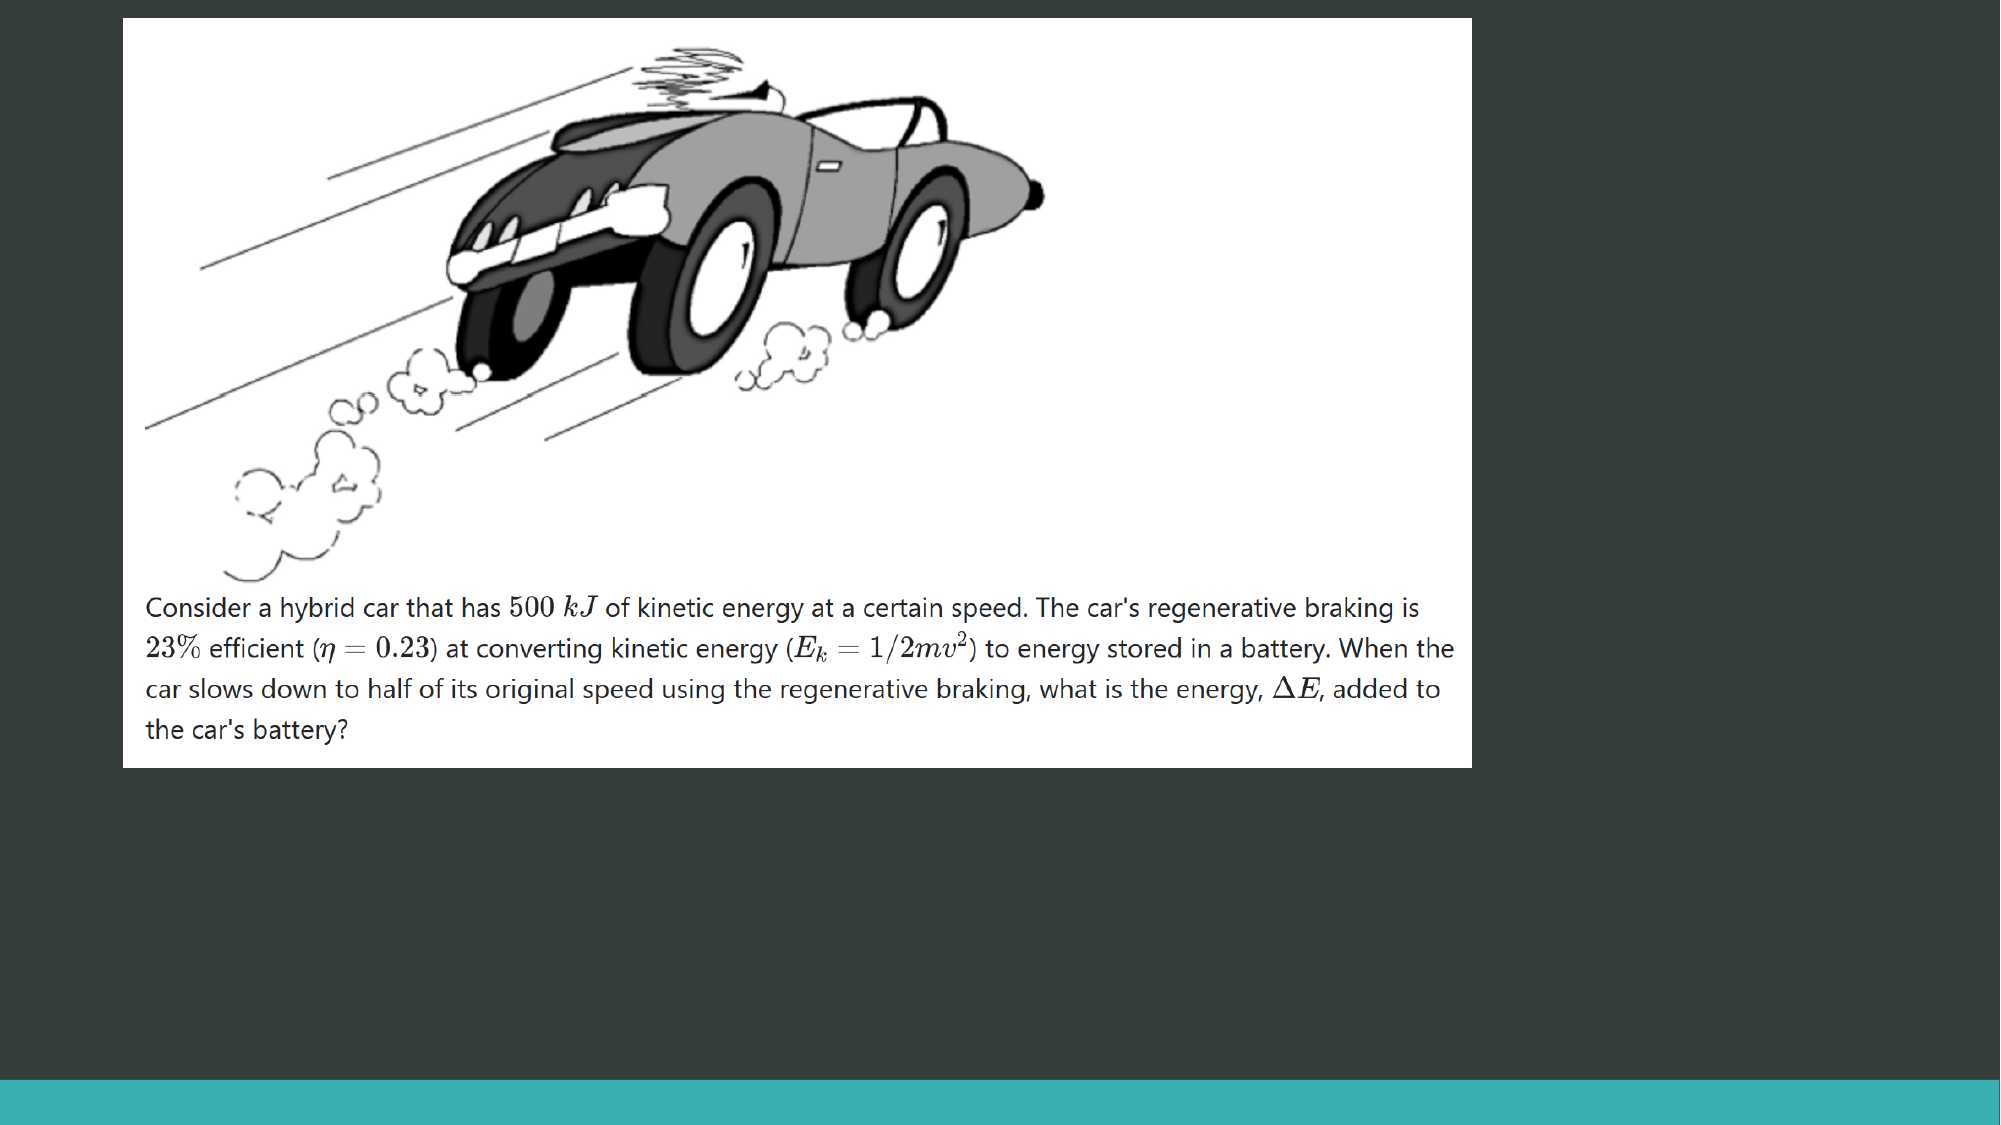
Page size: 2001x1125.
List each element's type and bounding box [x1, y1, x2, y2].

list [123, 18, 1472, 768]
